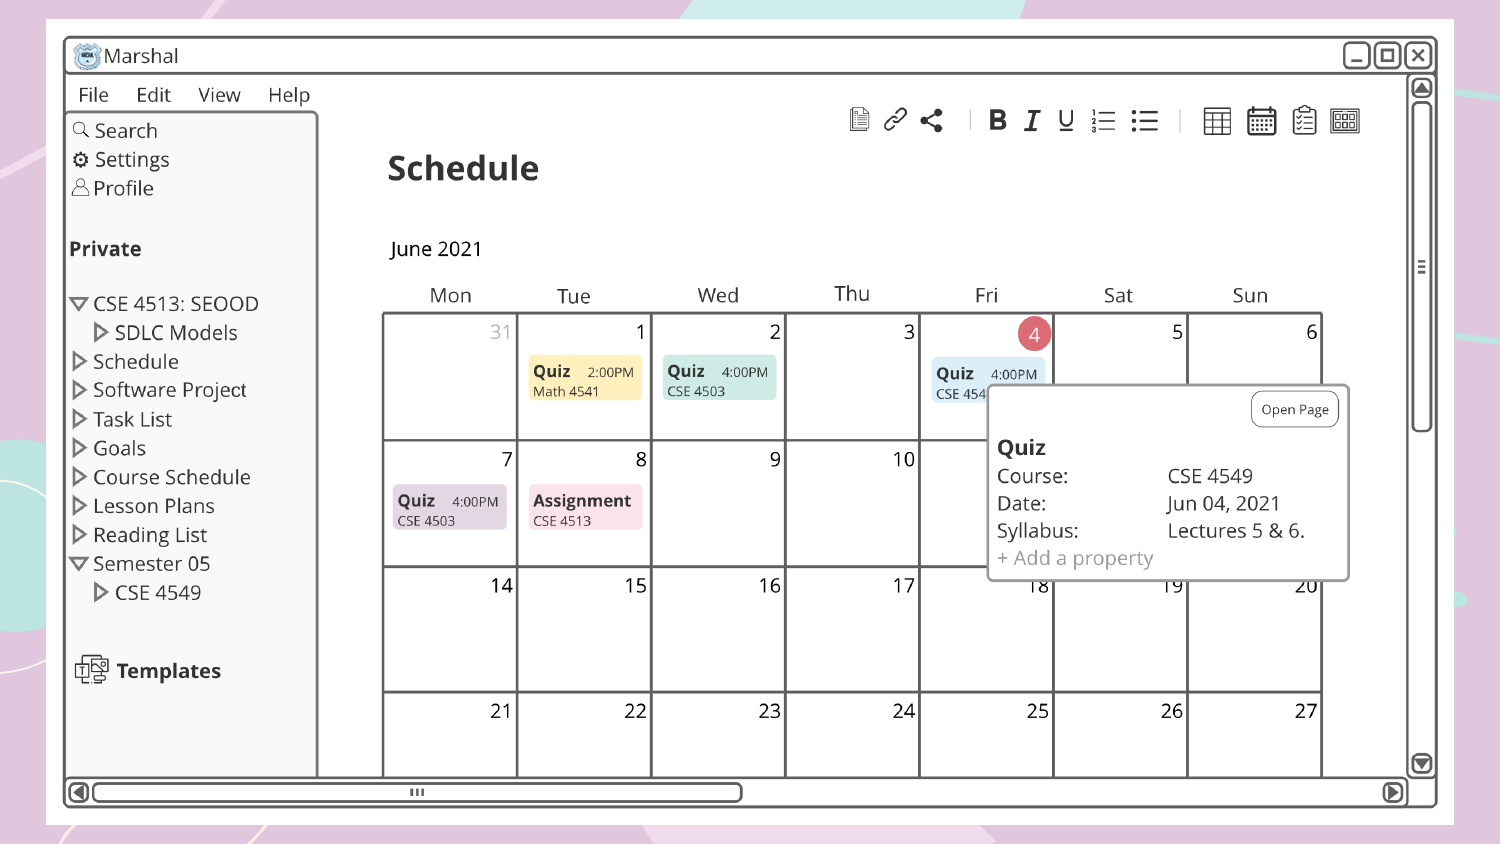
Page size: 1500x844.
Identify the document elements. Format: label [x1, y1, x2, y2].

picture [46, 18, 1454, 825]
